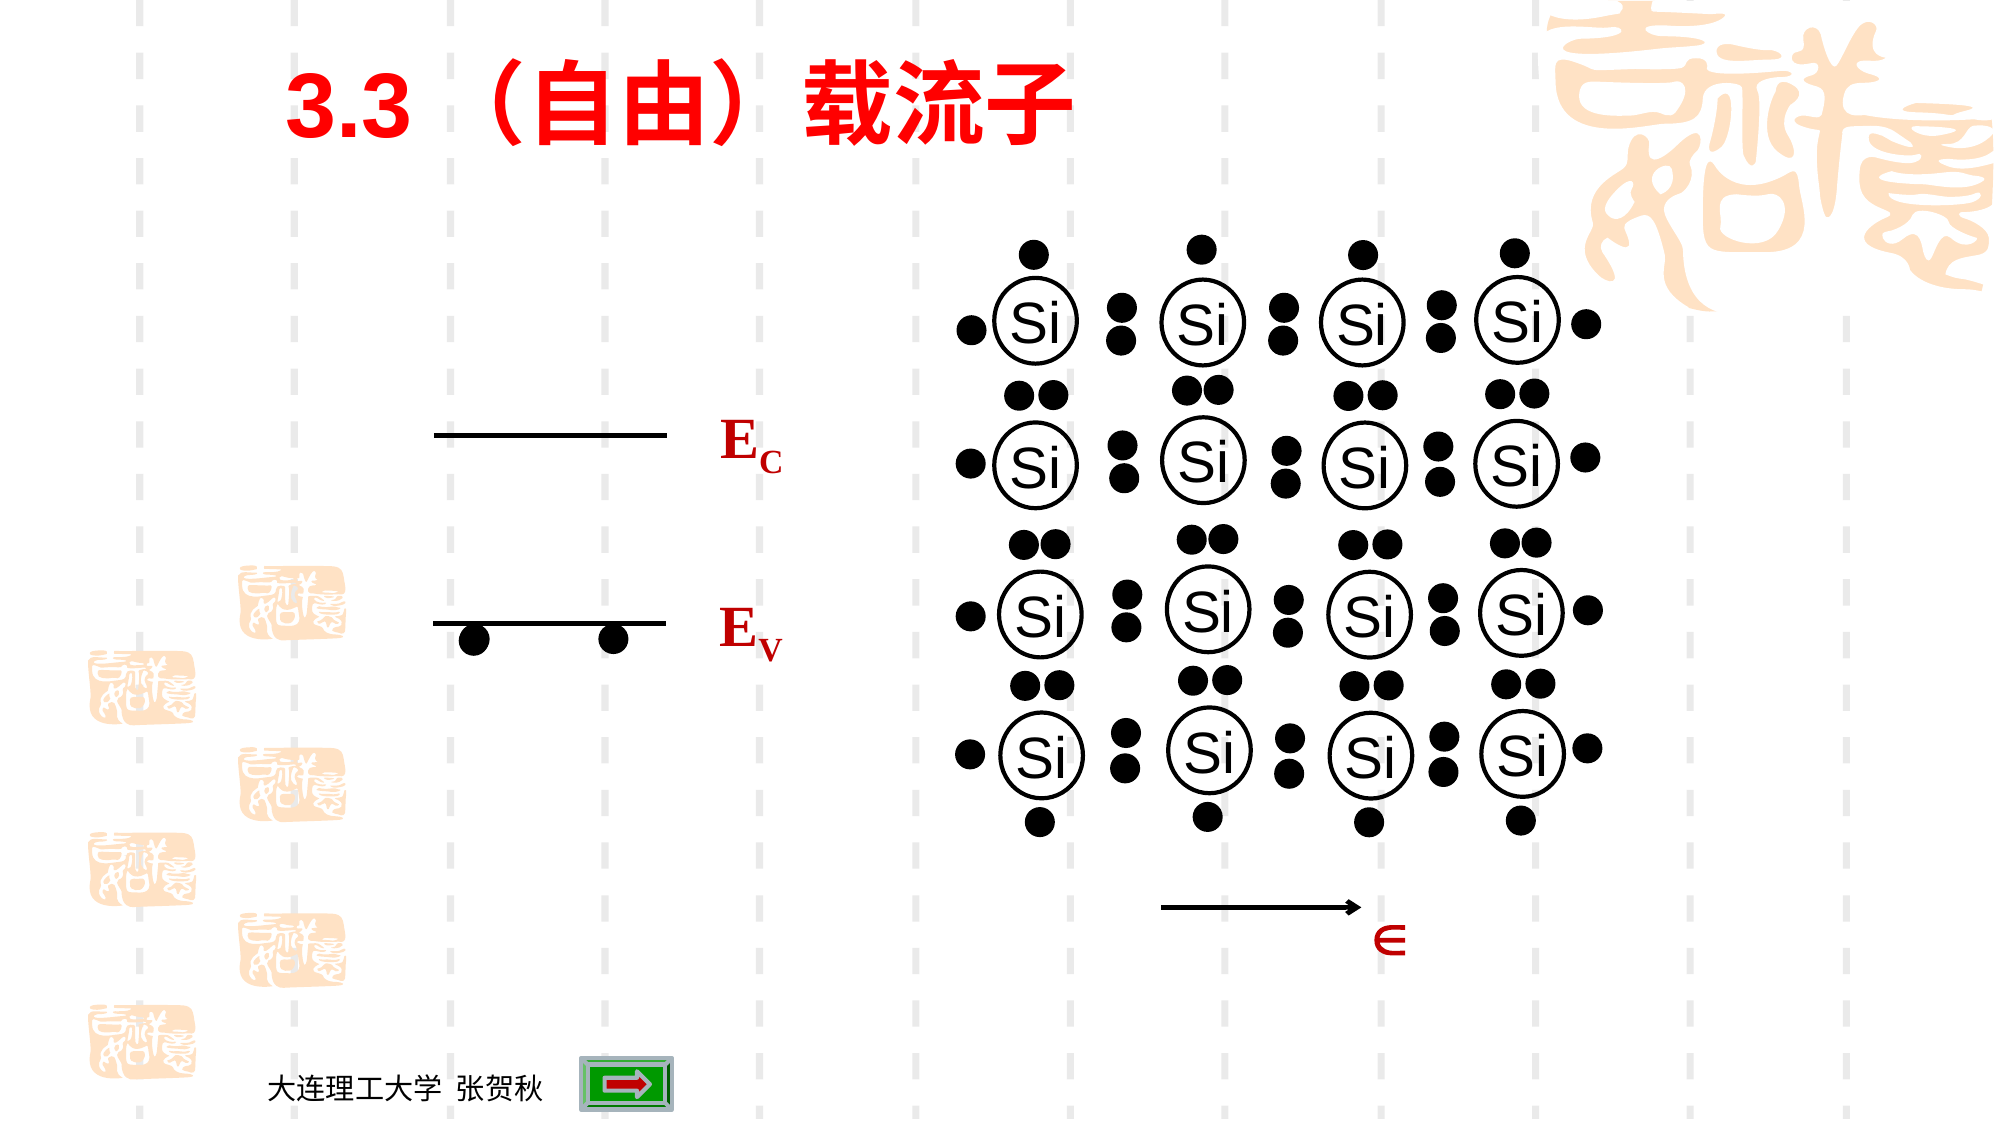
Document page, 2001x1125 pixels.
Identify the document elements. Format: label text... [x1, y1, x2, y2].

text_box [1166, 566, 1250, 653]
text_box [1479, 569, 1563, 657]
text_box [1274, 758, 1305, 789]
text_box [1354, 807, 1385, 833]
text_box 3.3（自由）载流子 [270, 38, 1223, 164]
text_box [1329, 712, 1413, 799]
text_box EV [704, 580, 798, 676]
text_box [1018, 239, 1049, 270]
text_box [1519, 378, 1550, 409]
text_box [1475, 420, 1559, 507]
text_box [1112, 579, 1143, 610]
text_box [1338, 530, 1369, 561]
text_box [1328, 571, 1412, 658]
text_box [1333, 380, 1364, 411]
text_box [1161, 417, 1245, 504]
text_box [1428, 583, 1459, 614]
text_box  [1356, 833, 1425, 974]
text_box [1271, 435, 1302, 466]
text_box [1004, 380, 1035, 411]
text_box [1008, 529, 1039, 560]
text_box [458, 632, 489, 656]
text_box [1373, 670, 1404, 701]
text_box [1425, 466, 1456, 497]
text_box [1572, 595, 1603, 626]
text_box [956, 315, 987, 346]
text_box [1186, 234, 1217, 265]
text_box [1372, 529, 1403, 560]
text_box [1273, 584, 1304, 615]
text_box EC [705, 392, 799, 488]
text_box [998, 571, 1082, 658]
text_box [1044, 670, 1075, 701]
text_box [955, 601, 986, 632]
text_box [1320, 279, 1404, 366]
text_box [1272, 617, 1303, 648]
text_box [1491, 669, 1522, 700]
text_box [1348, 240, 1379, 271]
text_box [1367, 380, 1398, 411]
text_box 大连理工大学 张贺秋 [252, 1062, 559, 1113]
text_box [1111, 612, 1142, 643]
text_box [1212, 665, 1243, 696]
text_box [1106, 325, 1137, 356]
text_box [1275, 723, 1306, 754]
text_box [1269, 292, 1300, 323]
text_box [1107, 430, 1138, 461]
text_box [1110, 717, 1142, 749]
text_box [1270, 468, 1301, 499]
text_box [1110, 753, 1141, 784]
text_box [598, 632, 629, 655]
text_box [1010, 670, 1041, 701]
text_box [1429, 721, 1460, 752]
text_box [1425, 322, 1456, 353]
text_box [1171, 375, 1203, 406]
text_box [1570, 442, 1601, 473]
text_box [1167, 707, 1251, 794]
text_box [1339, 671, 1370, 702]
text_box [1423, 431, 1454, 462]
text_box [1323, 422, 1407, 509]
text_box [580, 1057, 673, 1110]
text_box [1000, 712, 1084, 799]
text_box [1268, 325, 1299, 356]
text_box [1485, 379, 1516, 410]
text_box [1489, 528, 1520, 559]
text_box [1038, 380, 1069, 411]
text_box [1161, 279, 1245, 366]
text_box [1024, 807, 1055, 838]
text_box [1203, 374, 1234, 405]
text_box [1106, 292, 1137, 323]
text_box [1176, 524, 1207, 555]
text_box [1571, 309, 1602, 340]
text_box [1572, 733, 1603, 764]
text_box [1208, 524, 1239, 555]
text_box [1505, 805, 1536, 836]
text_box [1499, 238, 1530, 269]
text_box [1428, 756, 1459, 787]
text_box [993, 277, 1078, 364]
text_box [993, 422, 1078, 509]
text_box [1481, 710, 1565, 798]
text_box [1475, 276, 1560, 364]
text_box [1109, 463, 1140, 494]
text_box [1192, 801, 1223, 832]
text_box [1429, 615, 1460, 647]
text_box [955, 448, 986, 479]
text_box [1040, 529, 1071, 560]
text_box [955, 739, 986, 770]
text_box [1521, 527, 1552, 558]
text_box [1525, 668, 1556, 699]
text_box [1178, 665, 1209, 696]
text_box [1426, 290, 1457, 321]
